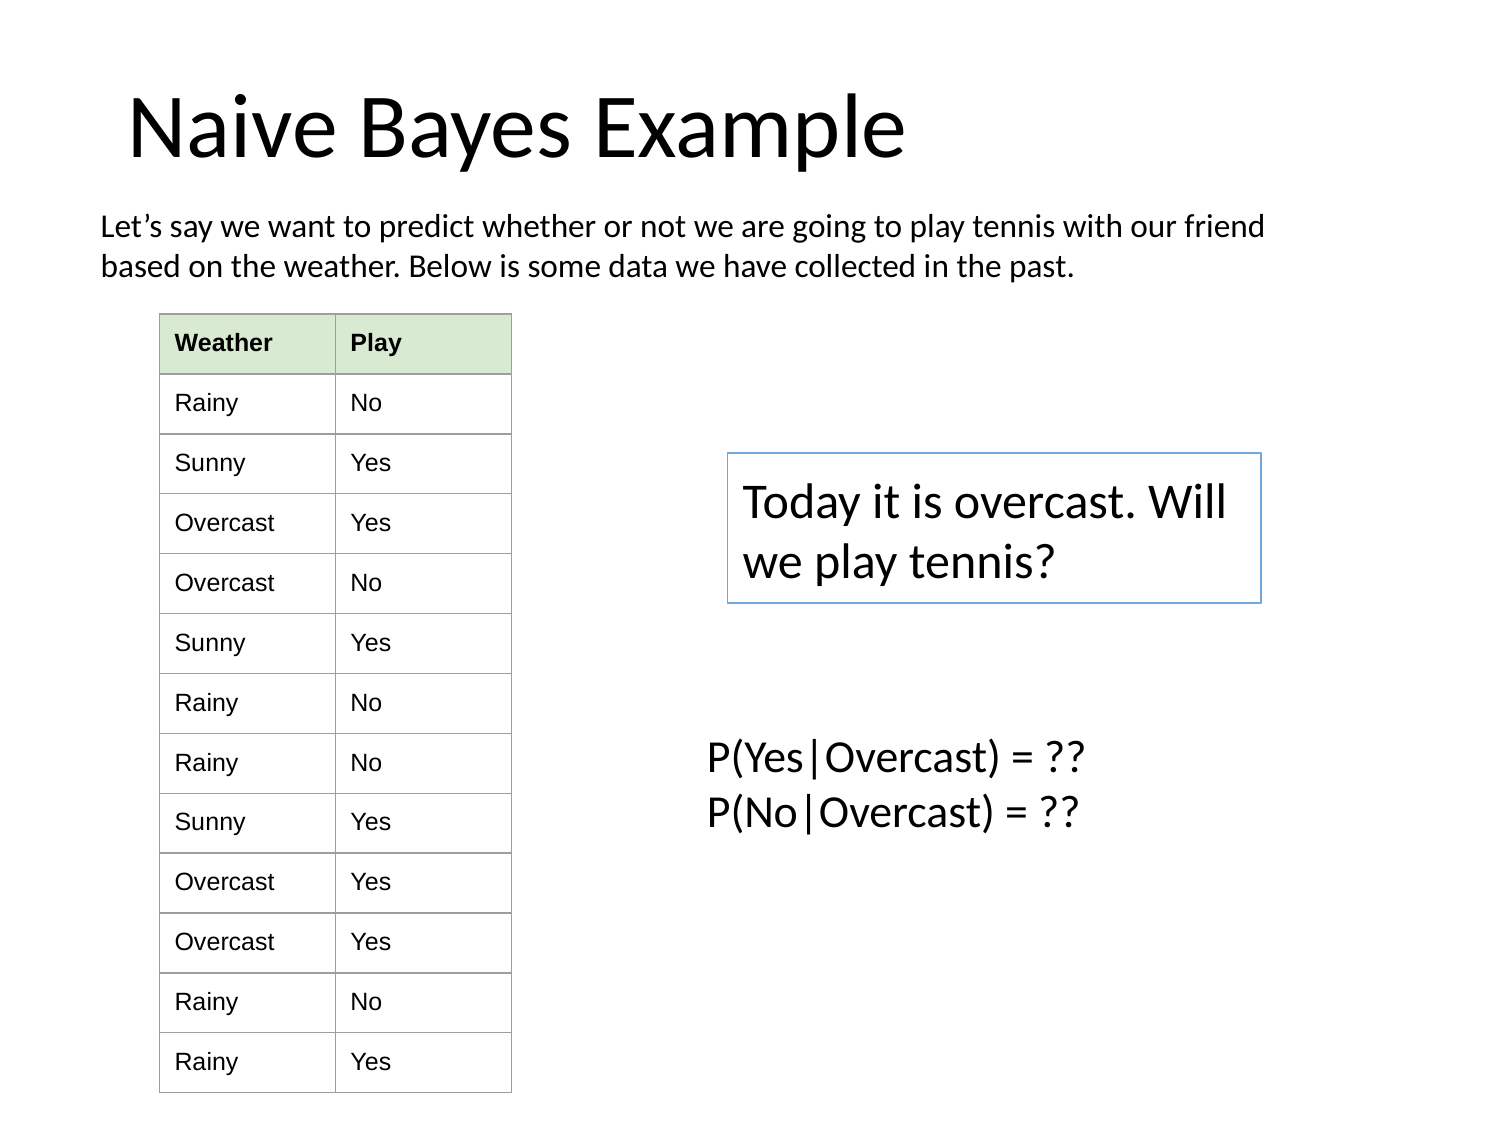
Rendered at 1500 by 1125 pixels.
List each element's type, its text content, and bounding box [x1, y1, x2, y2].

table_cell Rainy [160, 375, 335, 433]
table_cell No [336, 974, 511, 1032]
table_cell Yes [336, 614, 511, 673]
table_cell Yes [336, 494, 511, 553]
table_cell Rainy [160, 734, 335, 793]
text_box Today it is overcast. Will we play tennis? [727, 453, 1262, 604]
text_box Let’s say we want to predict whether or not we are going to play tennis with our friend based on the weather. Below is some data we have collected in the past. [85, 189, 1314, 300]
table_cell Yes [336, 1033, 511, 1092]
table_cell Yes [336, 854, 511, 912]
table_cell Yes [336, 914, 511, 972]
table_cell Overcast [160, 914, 335, 972]
table_cell Rainy [160, 1033, 335, 1092]
table_cell Overcast [160, 854, 335, 912]
table_cell No [336, 674, 511, 733]
table_cell No [336, 554, 511, 613]
table_header Weather [160, 315, 335, 373]
table_cell Rainy [160, 974, 335, 1032]
table_cell Sunny [160, 614, 335, 673]
table_header Play [336, 315, 511, 373]
table_cell Yes [336, 794, 511, 852]
table_cell Overcast [160, 494, 335, 553]
table_cell No [336, 375, 511, 433]
table_cell No [336, 734, 511, 793]
table_cell Sunny [160, 794, 335, 852]
table_cell Rainy [160, 674, 335, 733]
text_box P(Yes|Overcast) = ?? P(No|Overcast) = ?? [691, 711, 1297, 907]
title Naive Bayes Example [112, 0, 1388, 242]
table_cell Overcast [160, 554, 335, 613]
table_cell Yes [336, 435, 511, 493]
table_cell Sunny [160, 435, 335, 493]
